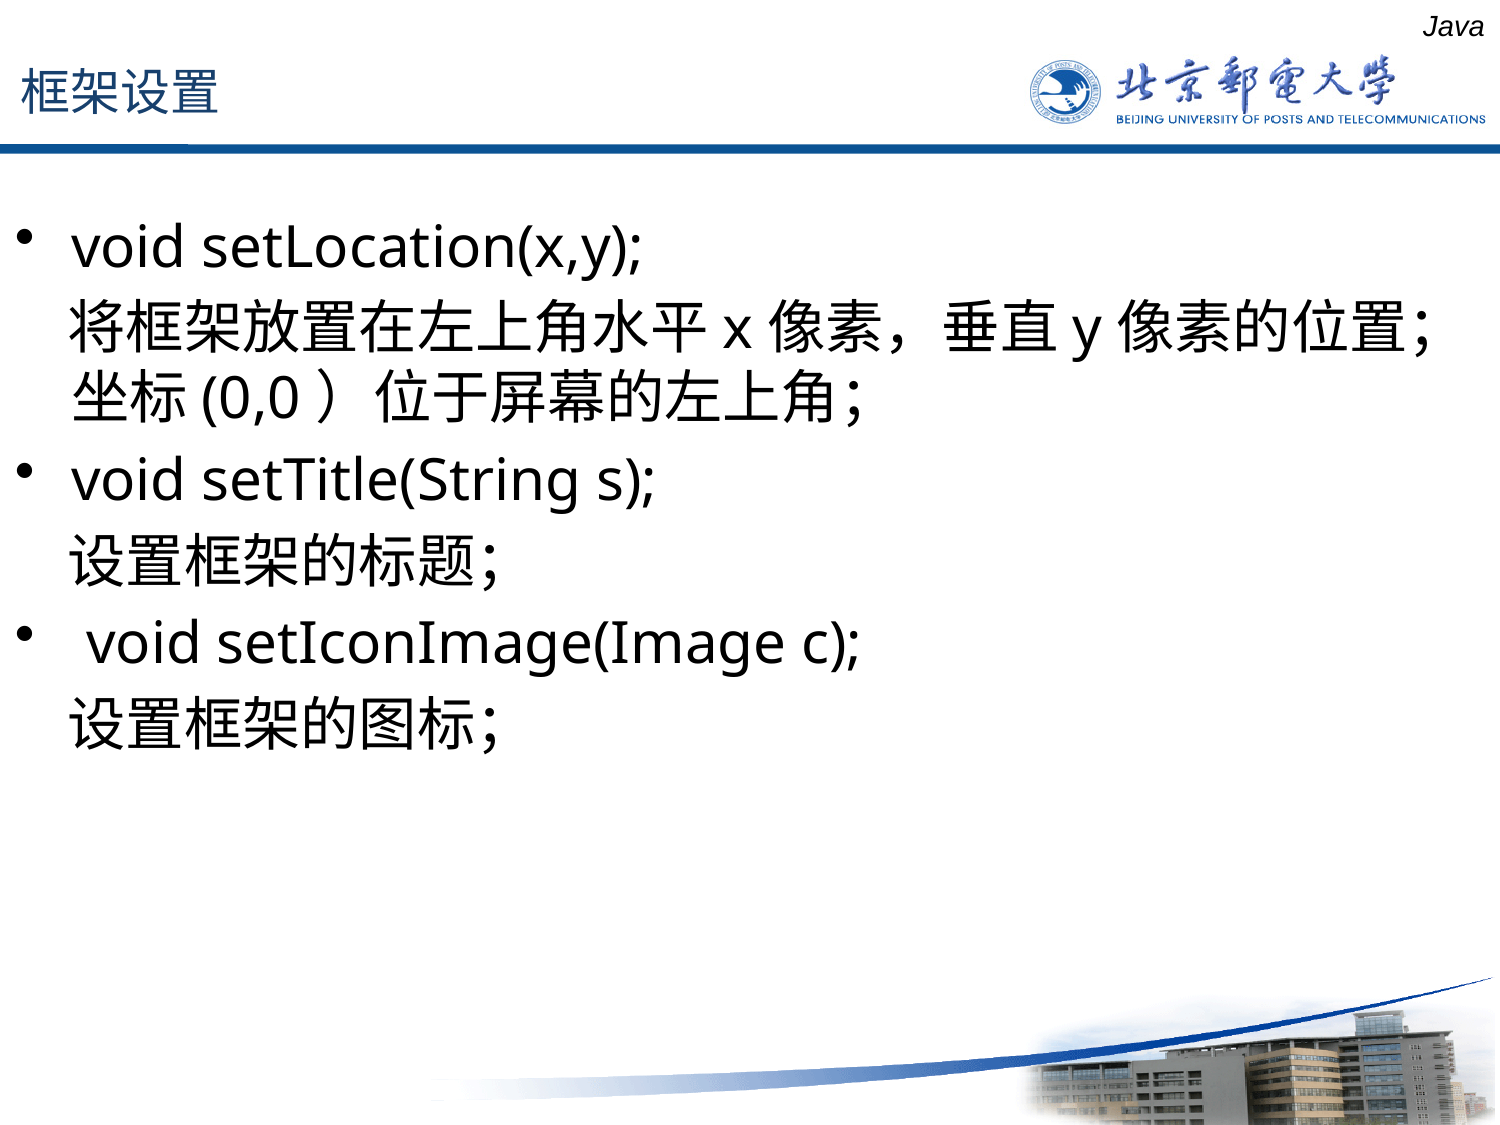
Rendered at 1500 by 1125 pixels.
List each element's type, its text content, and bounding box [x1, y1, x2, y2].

text_box Java [937, 0, 1500, 53]
list void setLocation(x,y); 将框架放置在左上角水平x像素，垂直y像素的位置；坐标(0,0）位于屏幕的左上角； void setTitle(String s); 设置框架的标题； void setIconImage(Image c); 设置框架的图标； [0, 201, 1500, 1063]
picture [1281, 54, 1500, 131]
picture [431, 1063, 1495, 1125]
title 框架设置 [5, 30, 1281, 150]
